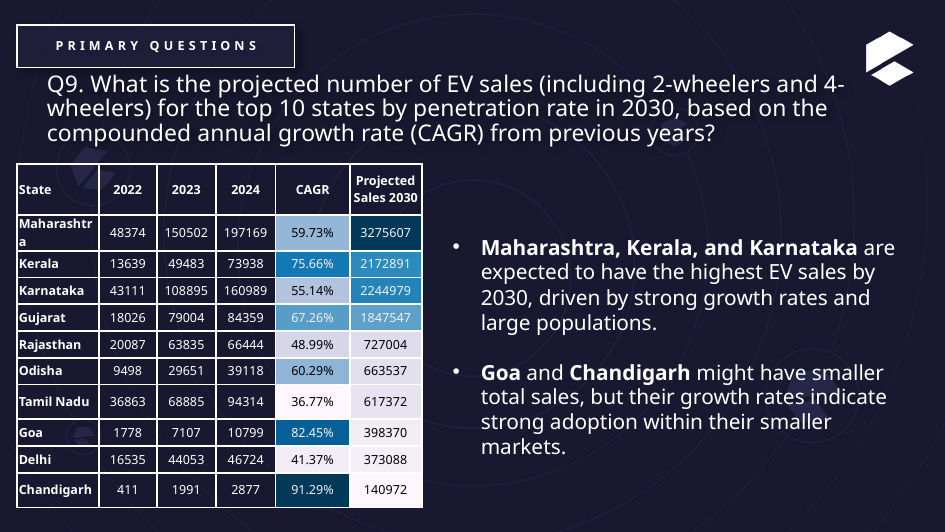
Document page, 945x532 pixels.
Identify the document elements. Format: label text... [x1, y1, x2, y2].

table_cell 13639 [100, 252, 156, 277]
table_cell 727004 [351, 332, 421, 357]
table_cell Gujarat [18, 305, 98, 330]
table_cell Odisha [18, 359, 98, 384]
table_cell 20087 [100, 332, 156, 357]
table_cell 43111 [100, 278, 156, 303]
table_cell 91.29% [276, 474, 349, 507]
table_header CAGR [276, 165, 349, 214]
table_cell 18026 [100, 305, 156, 330]
table_cell 49483 [158, 252, 215, 277]
table_cell 373088 [351, 447, 421, 472]
table_cell 41.37% [276, 447, 349, 472]
table_cell 94314 [217, 385, 275, 418]
table_header 2023 [158, 165, 215, 214]
table_cell 63835 [158, 332, 215, 357]
table_cell Chandigarh [18, 474, 98, 507]
table_cell 2244979 [351, 278, 421, 303]
table_cell 48374 [100, 216, 156, 250]
table_cell 29651 [158, 359, 215, 384]
table_cell 3275607 [351, 216, 421, 250]
table_cell 67.26% [276, 305, 349, 330]
table_cell 84359 [217, 305, 275, 330]
table_cell 663537 [351, 359, 421, 384]
table_cell 1847547 [351, 305, 421, 330]
table_header State [18, 165, 98, 214]
table_cell 150502 [158, 216, 215, 250]
table_cell 79004 [158, 305, 215, 330]
table_cell 7107 [158, 420, 215, 445]
table_cell Kerala [18, 252, 98, 277]
table_cell Rajasthan [18, 332, 98, 357]
table_cell 46724 [217, 447, 275, 472]
table_cell 398370 [351, 420, 421, 445]
table_cell 75.66% [276, 252, 349, 277]
table_cell 36863 [100, 385, 156, 418]
table_cell 60.29% [276, 359, 349, 384]
table_cell Goa [18, 420, 98, 445]
table_cell Karnataka [18, 278, 98, 303]
table_cell Maharashtra [18, 216, 98, 250]
table_cell 2877 [217, 474, 275, 507]
table_cell 10799 [217, 420, 275, 445]
table_cell 55.14% [276, 278, 349, 303]
table_cell 411 [100, 474, 156, 507]
table_cell Tamil Nadu [18, 385, 98, 418]
table_cell 48.99% [276, 332, 349, 357]
table_cell 73938 [217, 252, 275, 277]
text_box Primary Questions [16, 24, 295, 68]
table_header 2024 [217, 165, 275, 214]
table_cell 82.45% [276, 420, 349, 445]
table_header 2022 [100, 165, 156, 214]
table_cell 140972 [351, 474, 421, 507]
text_box Q9. What is the projected number of EV sales (including 2-wheelers and 4-wheelers) for the top 10 states by penetration rate in 2030, based on the compounded annual growth rate (CAGR) from previous years? [16, 75, 927, 144]
table_cell 66444 [217, 332, 275, 357]
table_cell 68885 [158, 385, 215, 418]
table_cell 160989 [217, 278, 275, 303]
table_header Projected Sales 2030 [351, 165, 421, 214]
table_cell Delhi [18, 447, 98, 472]
table_cell 1778 [100, 420, 156, 445]
table_cell 197169 [217, 216, 275, 250]
table_cell 9498 [100, 359, 156, 384]
table_cell 2172891 [351, 252, 421, 277]
table_cell 1991 [158, 474, 215, 507]
table_cell 44053 [158, 447, 215, 472]
table_cell 617372 [351, 385, 421, 418]
table_cell 16535 [100, 447, 156, 472]
table_cell 108895 [158, 278, 215, 303]
picture [0, 0, 945, 532]
text_box Maharashtra, Kerala, and Karnataka are expected to have the highest EV sales by 2030, driven by strong growth rates and large populations. Goa and Chandigarh might have smaller total sales, but their growth rates indicate strong adoption within their smaller markets. [437, 226, 911, 467]
table_cell 59.73% [276, 216, 349, 250]
table_cell 39118 [217, 359, 275, 384]
table_cell 36.77% [276, 385, 349, 418]
